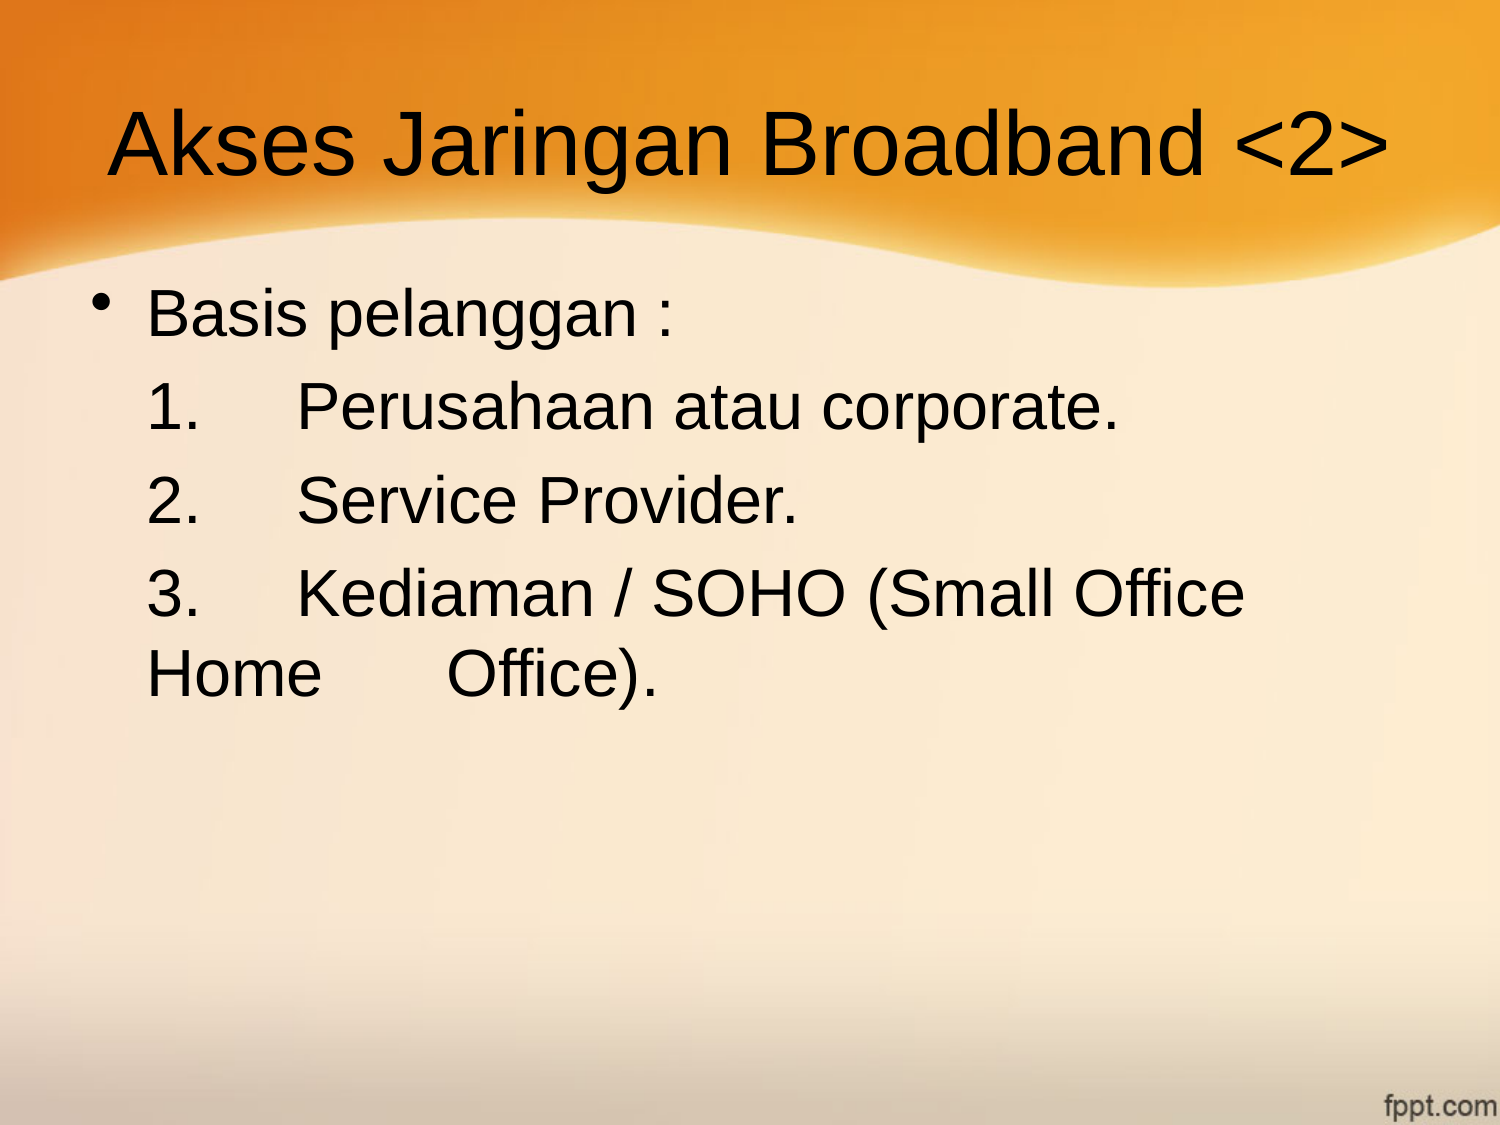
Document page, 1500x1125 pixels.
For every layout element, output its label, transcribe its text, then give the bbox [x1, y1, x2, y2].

title Akses Jaringan Broadband <2> [74, 44, 1426, 233]
picture [0, 0, 1500, 1125]
list Basis pelanggan : 1. Perusahaan atau corporate. 2. Service Provider. 3. Kediaman / SOHO (Small Office Home Office). [74, 262, 1426, 1006]
